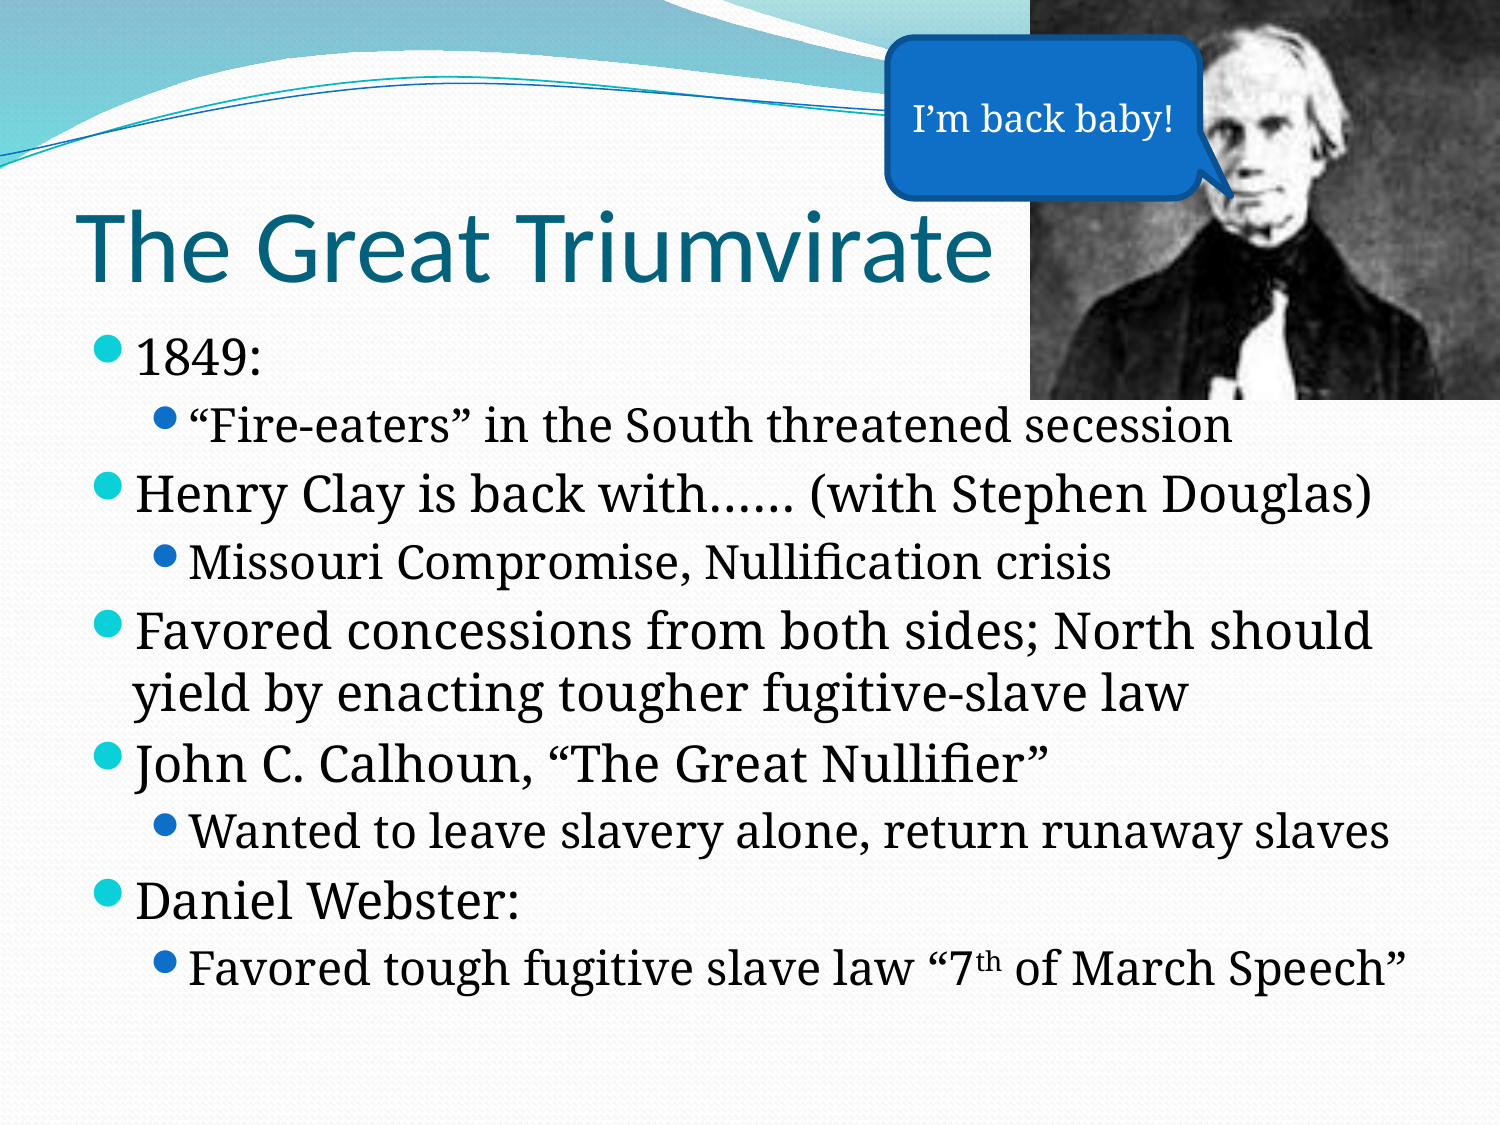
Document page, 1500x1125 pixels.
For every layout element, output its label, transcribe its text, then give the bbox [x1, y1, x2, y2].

text_box I’m back baby! [884, 34, 1023, 202]
title The Great Triumvirate [75, 115, 1023, 303]
text_box [25, 0, 351, 199]
picture [1030, 0, 1500, 400]
list 1849: “Fire-eaters” in the South threatened secession Henry Clay is back with…… (with Stephen Douglas) Missouri Compromise, Nullification crisis Favored concessions from both sides; North should yield by enacting tougher fugitive-slave law John C. Calhoun, “The Great Nullifier” Wanted to leave slavery alone, return runaway slaves Daniel Webster: Favored tough fugitive slave law “7th of March Speech” [75, 317, 1425, 1038]
